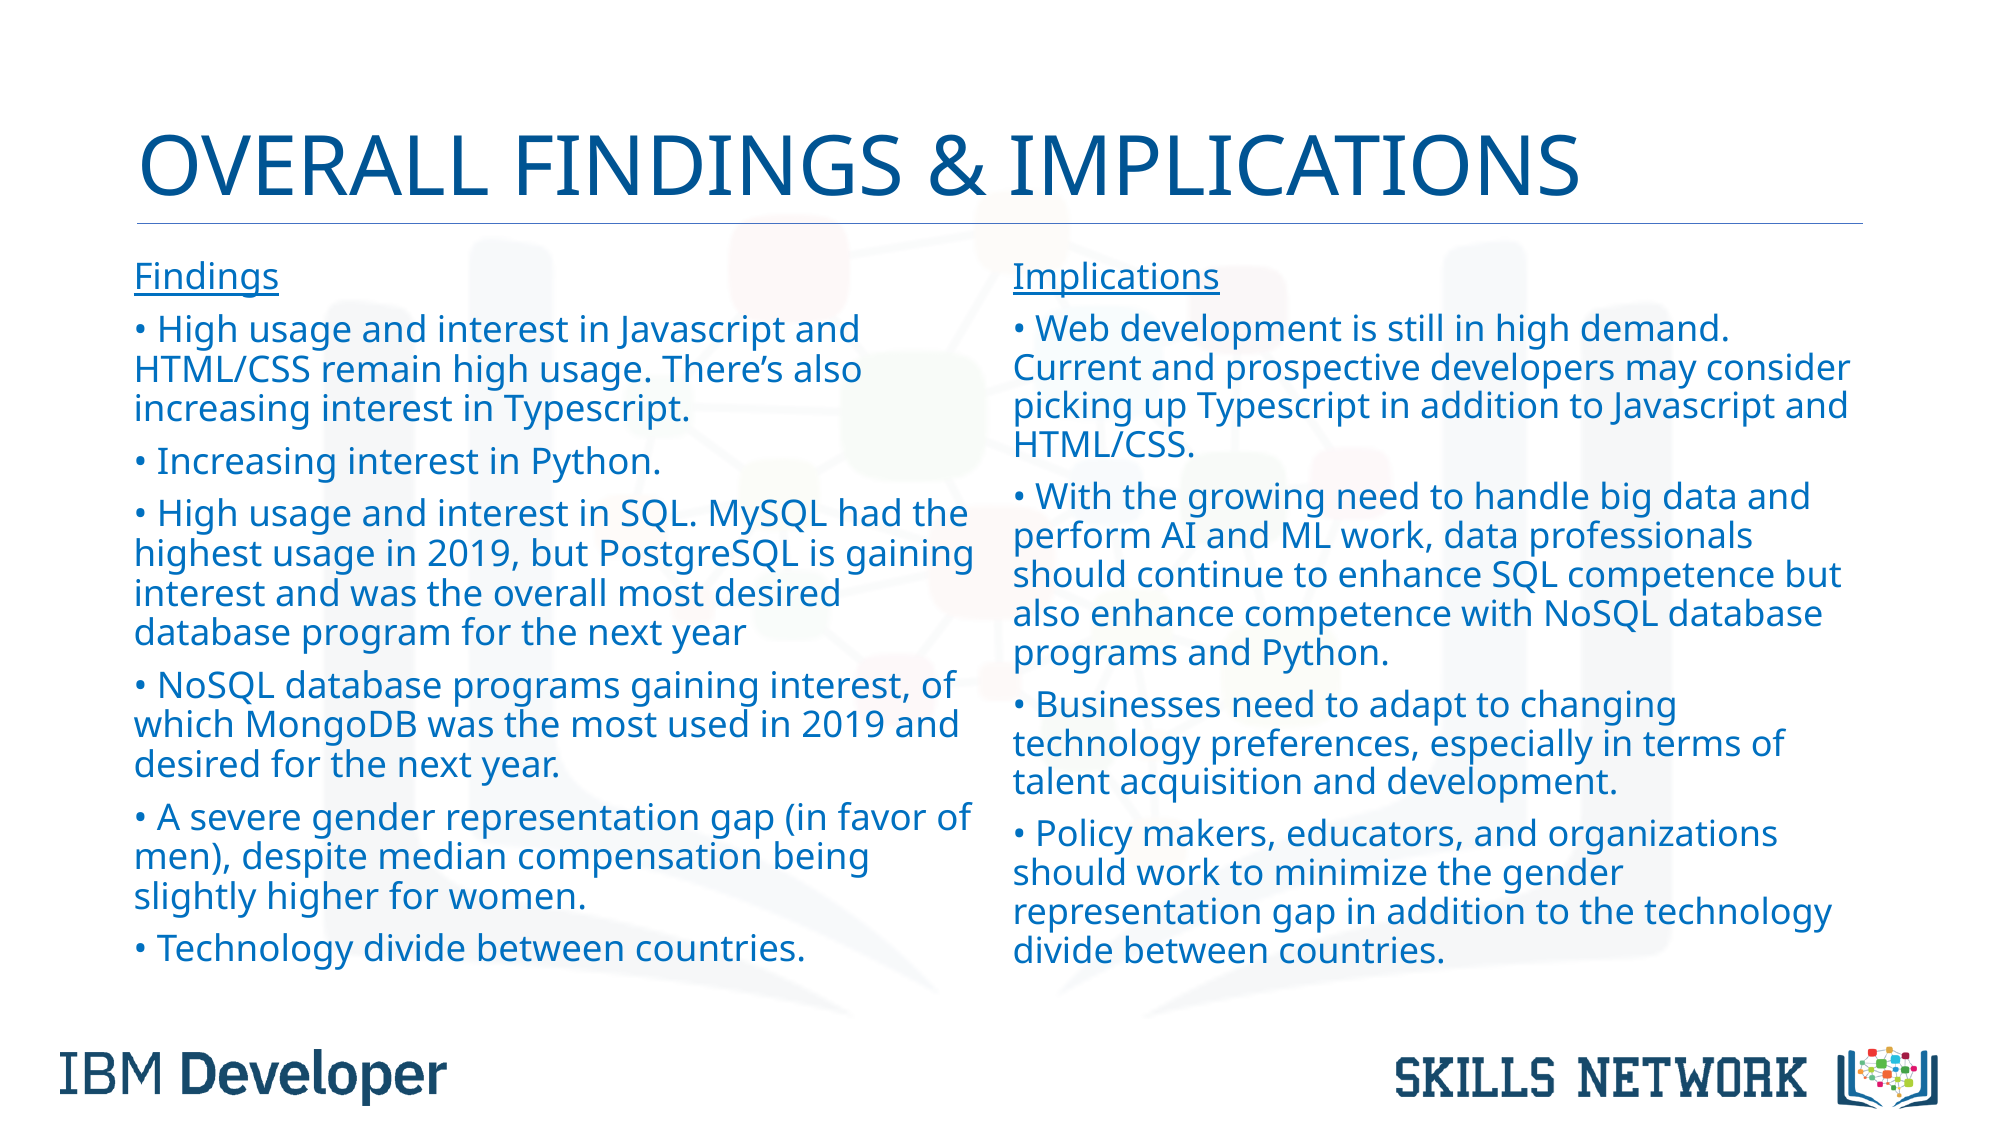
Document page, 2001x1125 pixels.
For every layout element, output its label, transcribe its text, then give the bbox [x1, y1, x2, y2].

picture [55, 1045, 459, 1108]
list Findings • High usage and interest in Javascript and HTML/CSS remain high usage. There’s also increasing interest in Typescript. • Increasing interest in Python. • High usage and interest in SQL. MySQL had the highest usage in 2019, but PostgreSQL is gaining interest and was the overall most desired database program for the next year • NoSQL database programs gaining interest, of which MongoDB was the most used in 2019 and desired for the next year. • A severe gender representation gap (in favor of men), despite median compensation being slightly higher for women. • Technology divide between countries. [133, 258, 984, 972]
list Implications • Web development is still in high demand. Current and prospective developers may consider picking up Typescript in addition to Javascript and HTML/CSS. • With the growing need to handle big data and perform AI and ML work, data professionals should continue to enhance SQL competence but also enhance competence with NoSQL database programs and Python. • Businesses need to adapt to changing technology preferences, especially in terms of talent acquisition and development. • Policy makers, educators, and organizations should work to minimize the gender representation gap in addition to the technology divide between countries. [1012, 258, 1863, 972]
picture [1390, 1045, 1945, 1111]
title OVERALL FINDINGS & IMPLICATIONS [137, 59, 1863, 278]
